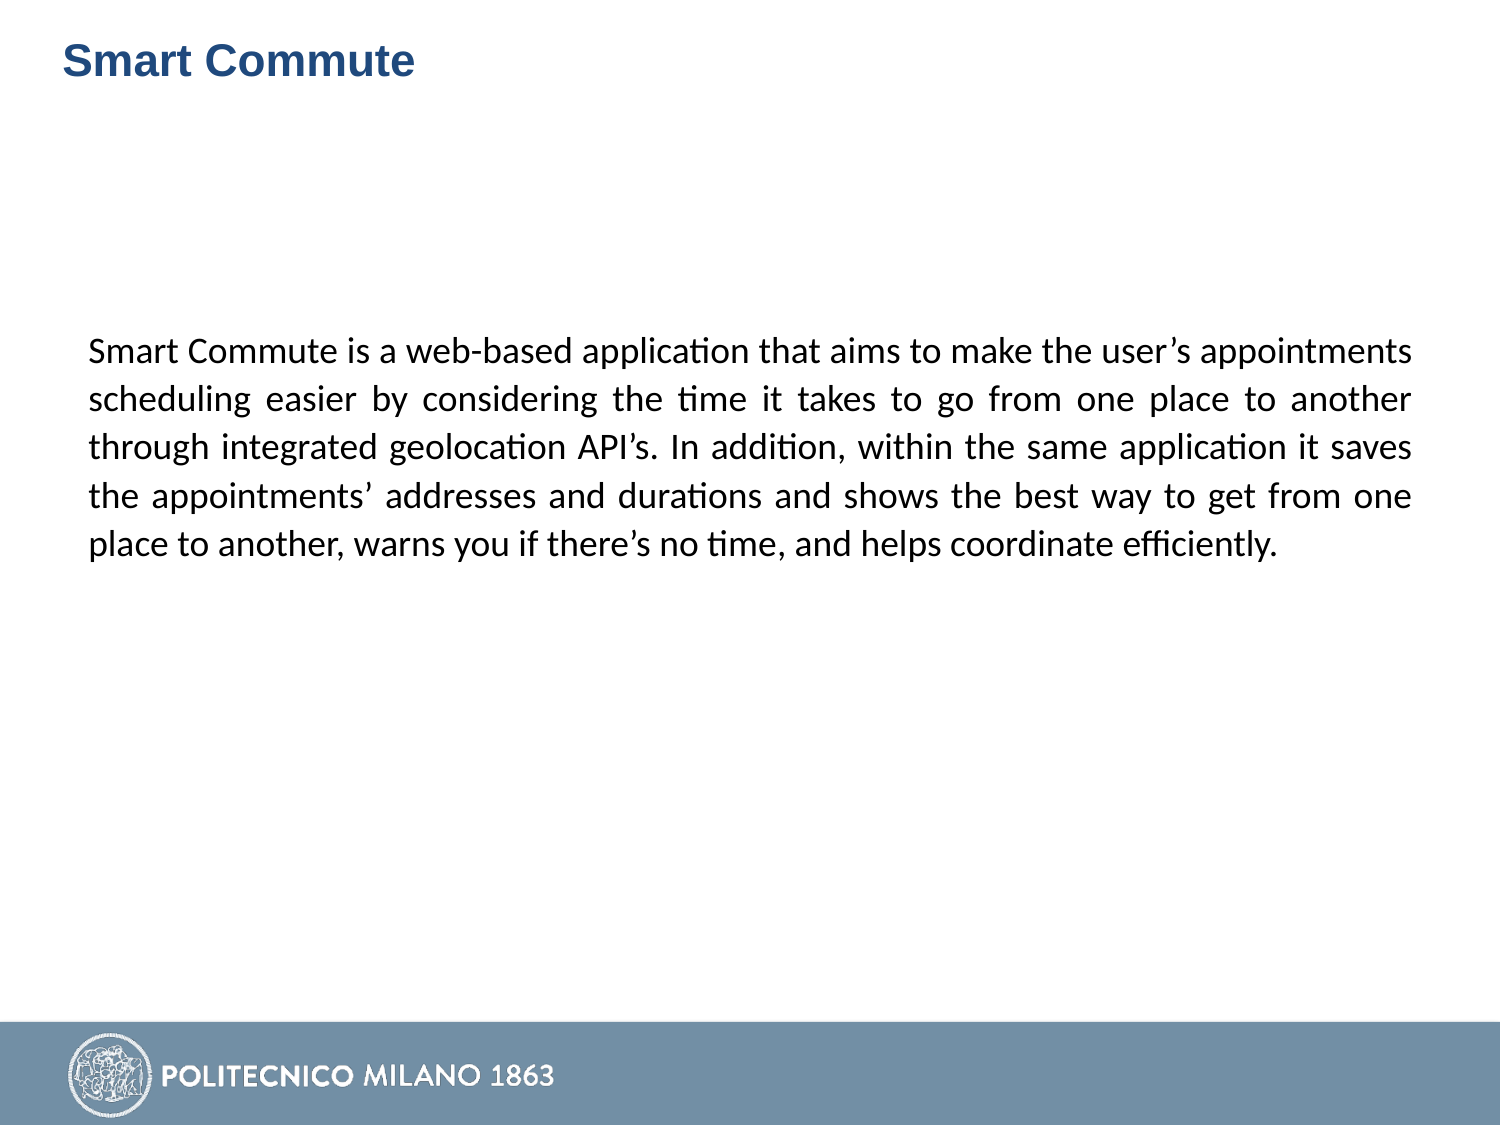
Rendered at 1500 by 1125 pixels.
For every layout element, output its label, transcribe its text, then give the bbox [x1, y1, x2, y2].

title Smart Commute [47, 22, 1455, 161]
text_box Smart Commute is a web-based application that aims to make the user’s appointments scheduling easier by considering the time it takes to go from one place to another through integrated geolocation API’s. In addition, within the same application it saves the appointments’ addresses and durations and shows the best way to get from one place to another, warns you if there’s no time, and helps coordinate efficiently. [73, 315, 1429, 572]
picture [62, 1027, 561, 1122]
